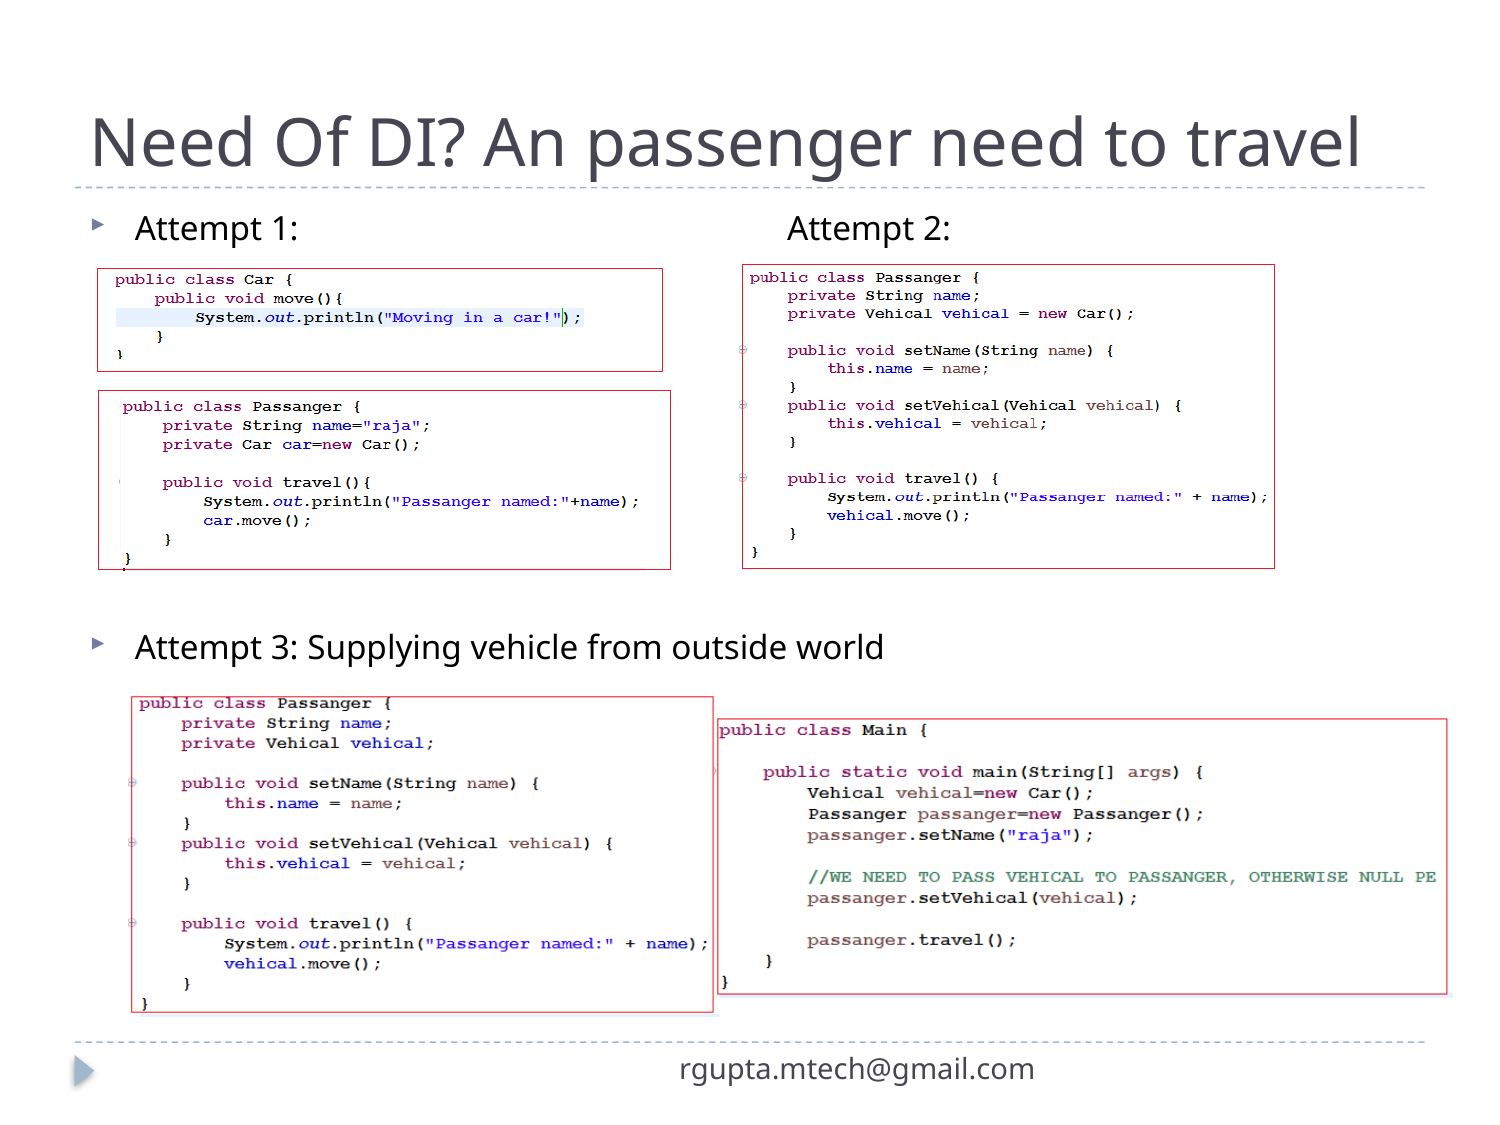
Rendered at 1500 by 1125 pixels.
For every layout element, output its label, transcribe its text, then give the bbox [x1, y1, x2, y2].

footer rgupta.mtech@gmail.com [475, 1042, 1051, 1103]
title Need Of DI? An passenger need to travel [75, 24, 1425, 188]
picture [738, 257, 1280, 575]
list Attempt 1: Attempt 2: Attempt 3: Supplying vehicle from outside world [75, 200, 1418, 1010]
picture [128, 691, 1453, 1017]
picture [93, 257, 679, 575]
